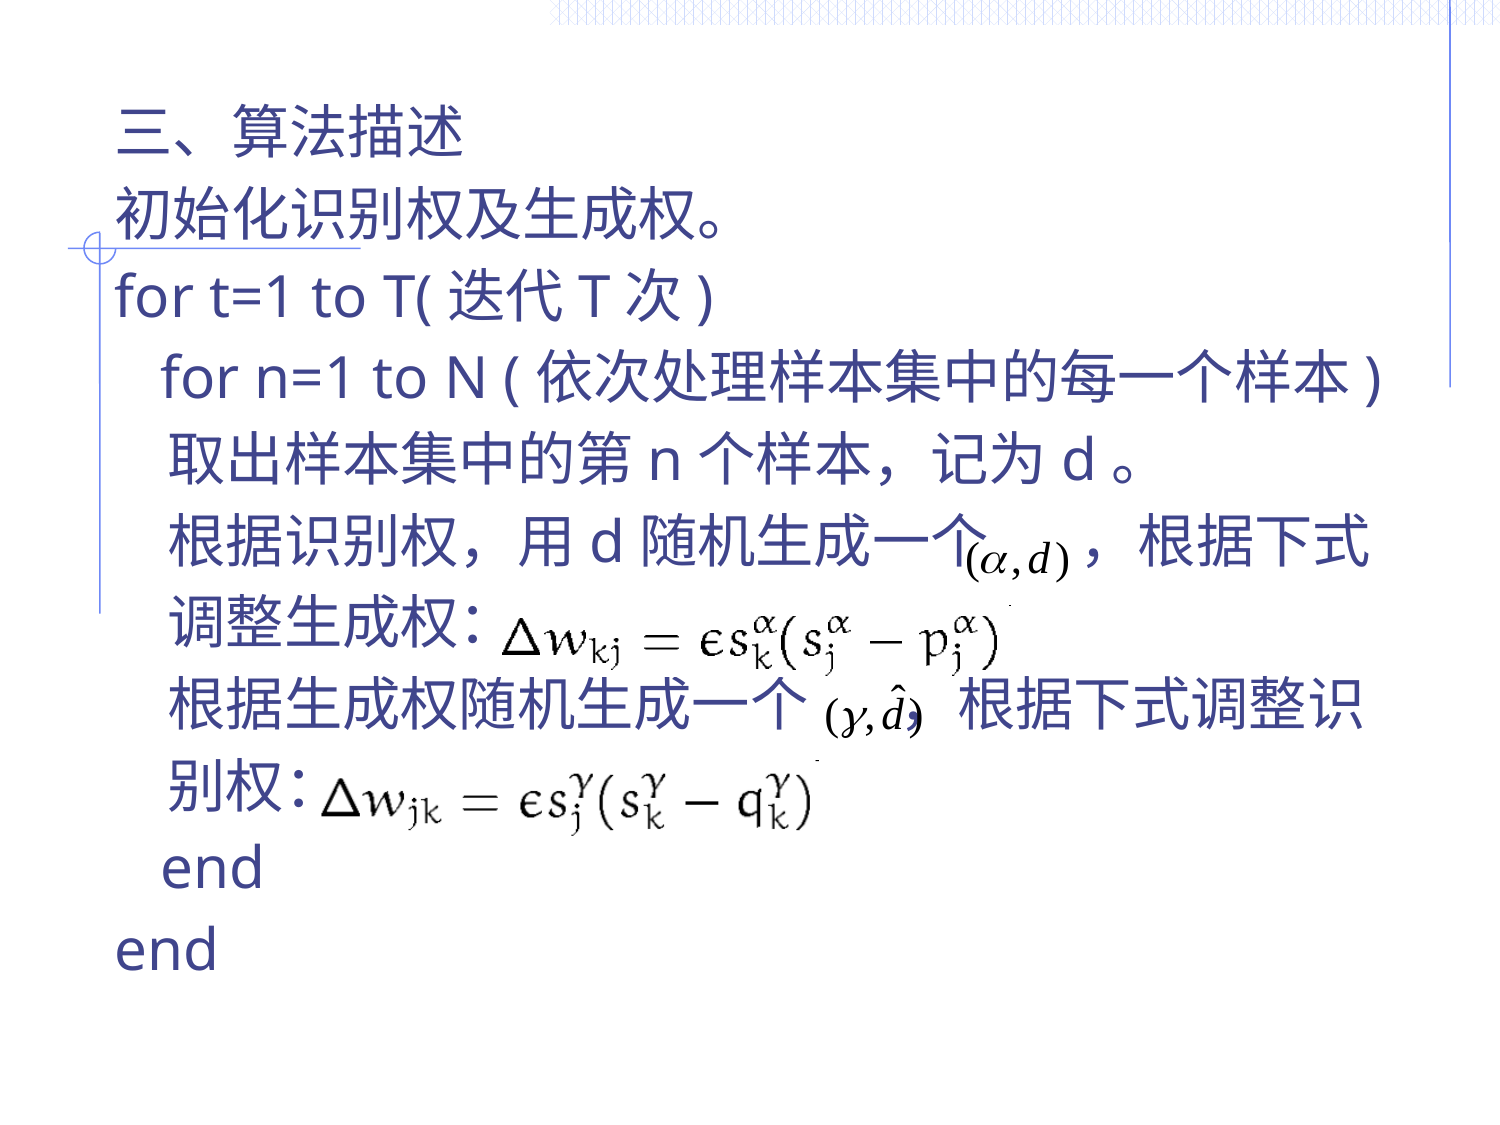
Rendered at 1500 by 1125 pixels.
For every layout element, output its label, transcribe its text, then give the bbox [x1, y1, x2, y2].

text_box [818, 676, 931, 749]
list 三、算法描述 初始化识别权及生成权。 for t=1 to T(迭代T次) for n=1 to N (依次处理样本集中的每一个样本) 取出样本集中的第n个样本，记为d。 根据识别权，用d随机生成一个 ，根据下式 调整生成权： 根据生成权随机生成一个 ，根据下式调整识 别权： end end [99, 87, 1422, 988]
picture [317, 760, 819, 844]
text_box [959, 532, 1079, 593]
picture [489, 605, 1011, 678]
